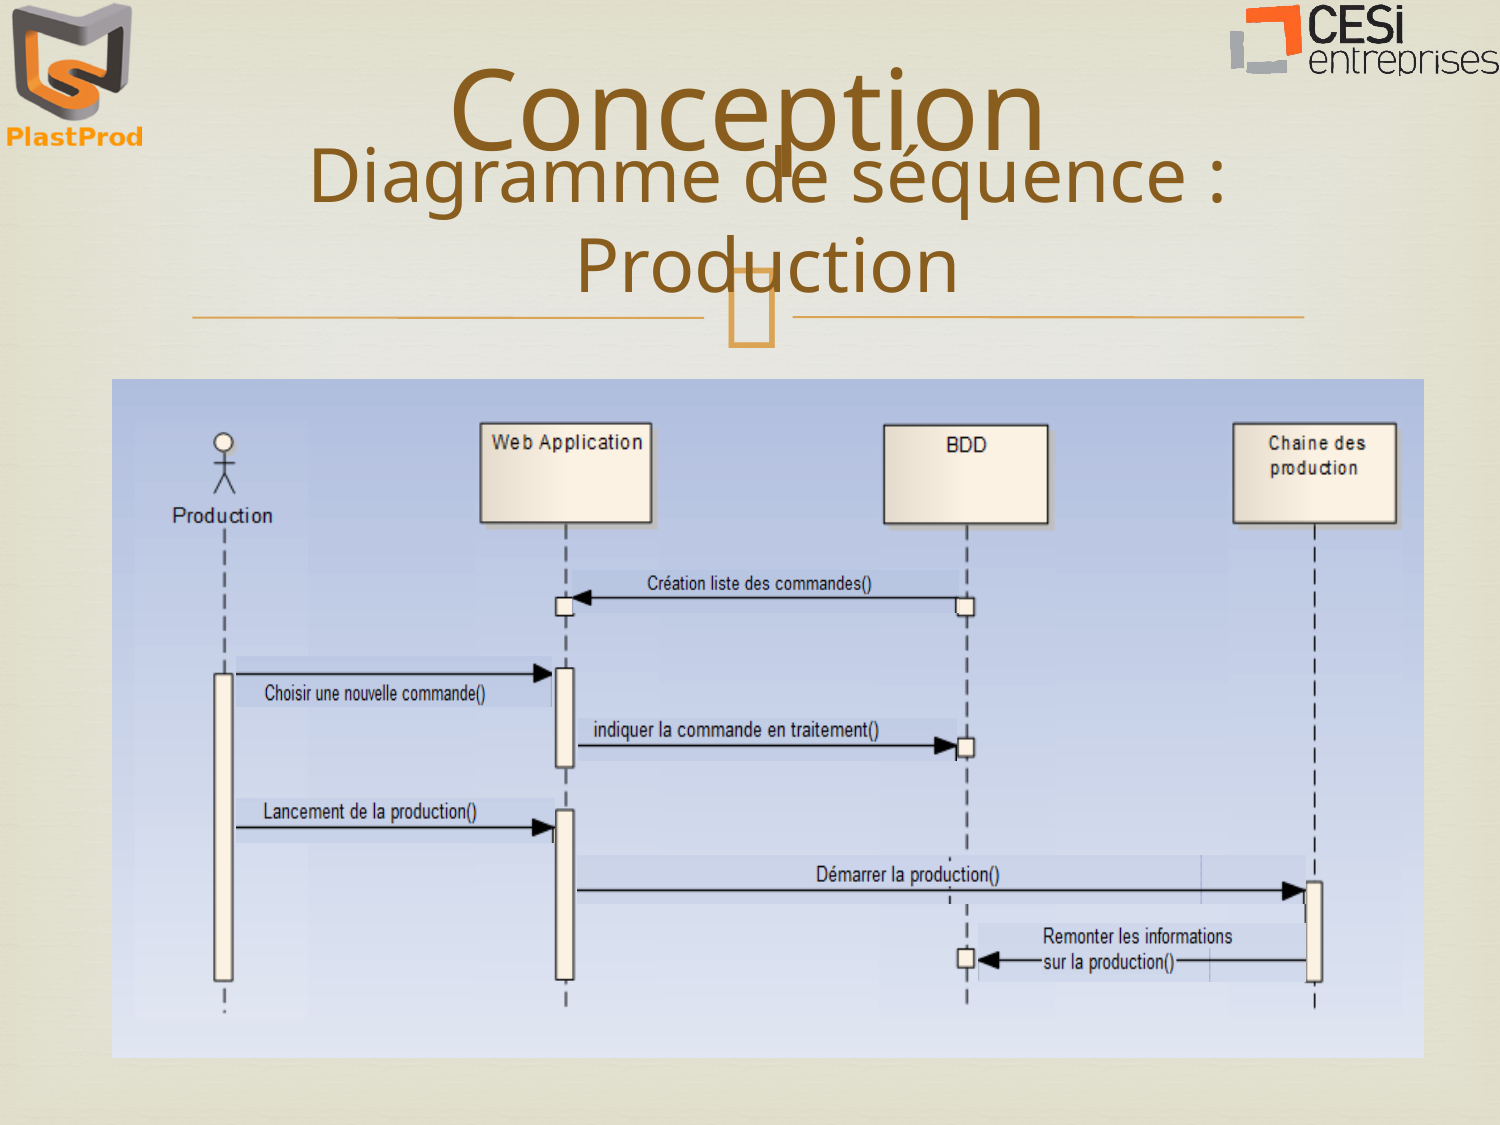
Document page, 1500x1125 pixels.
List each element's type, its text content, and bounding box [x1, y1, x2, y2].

text_box Diagramme de séquence : Production [112, 160, 1424, 275]
picture [111, 378, 1424, 1059]
picture [1227, 3, 1500, 77]
picture [0, 2, 151, 150]
title Conception [112, 19, 1385, 160]
